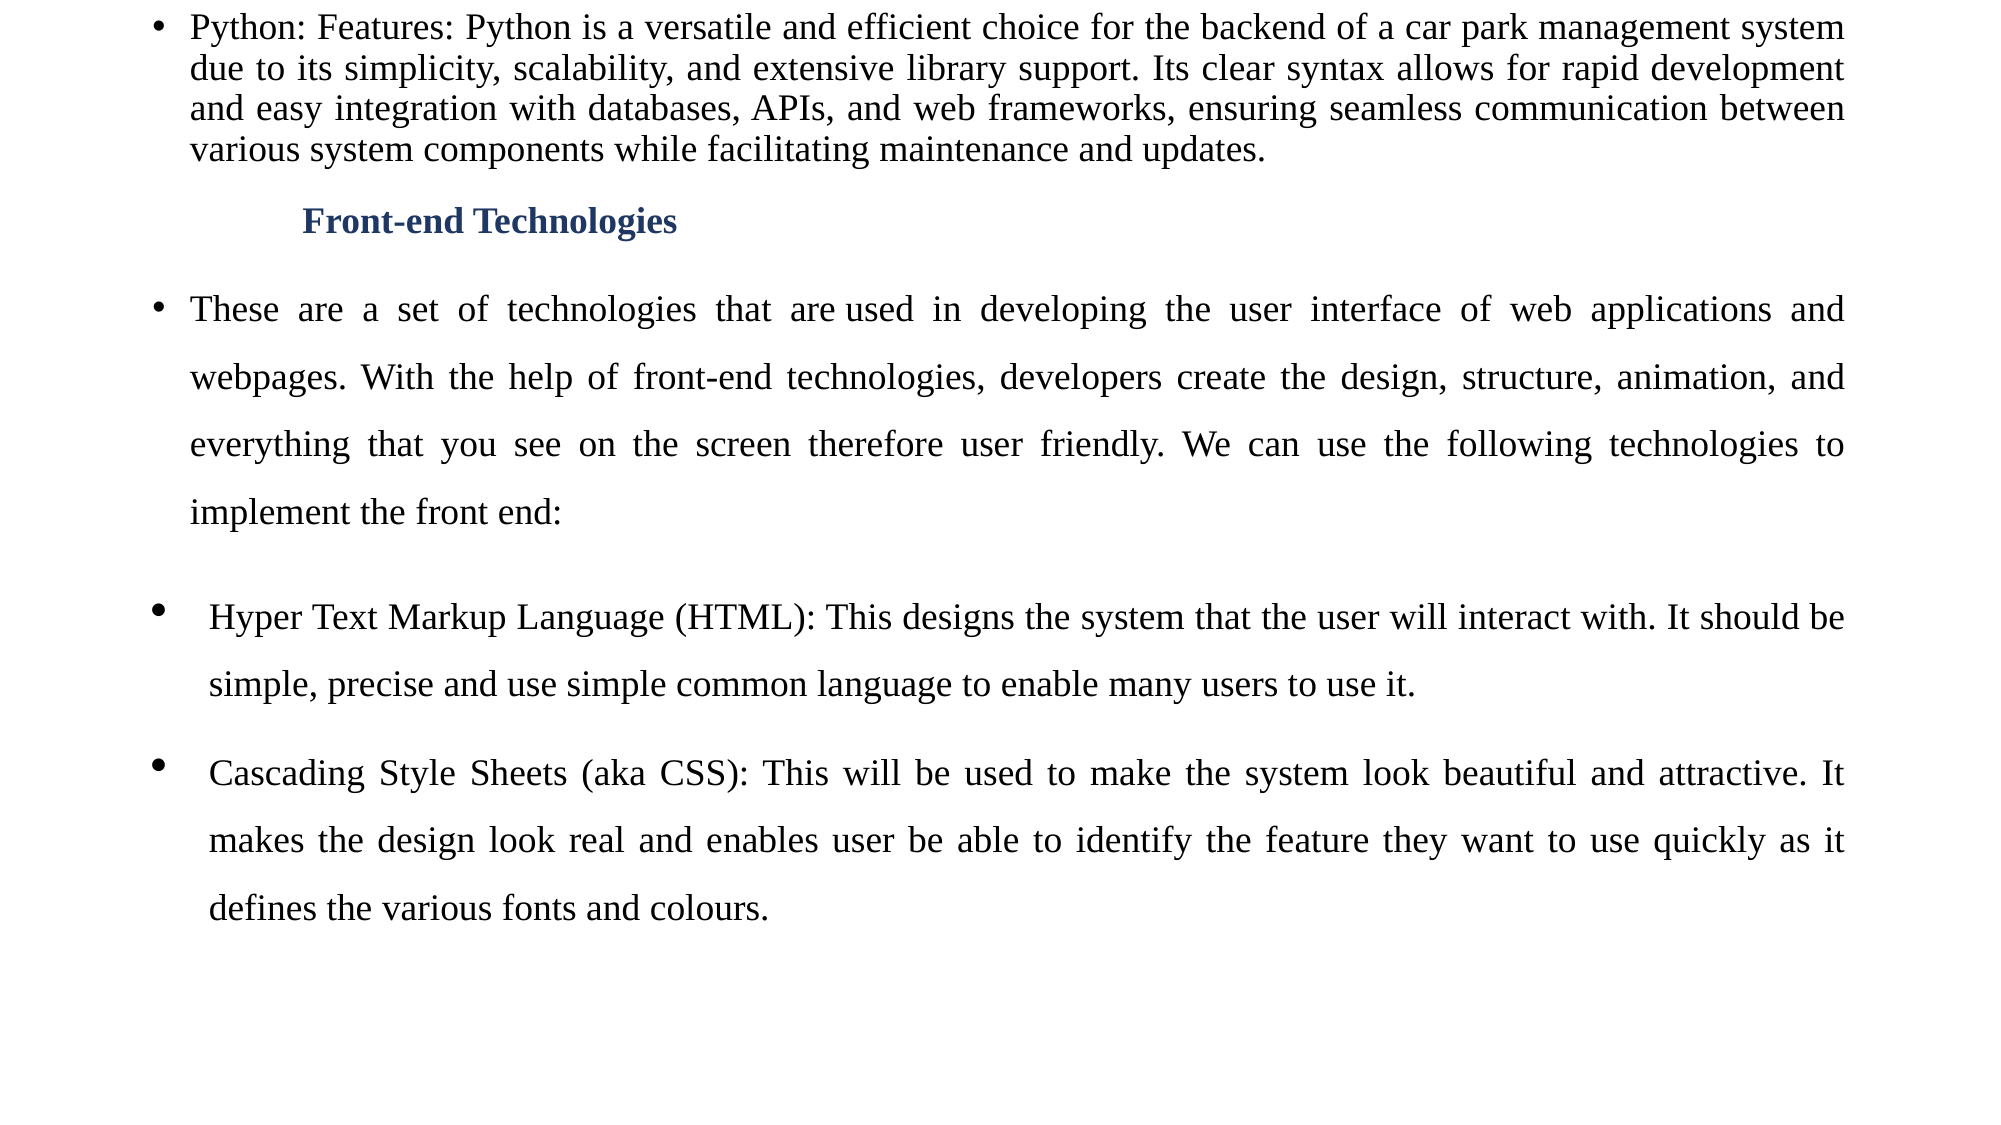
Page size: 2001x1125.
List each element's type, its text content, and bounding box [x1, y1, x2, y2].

list Python: Features: Python is a versatile and efficient choice for the backend of a car park management system due to its simplicity, scalability, and extensive library support. Its clear syntax allows for rapid development and easy integration with databases, APIs, and web frameworks, ensuring seamless communication between various system components while facilitating maintenance and updates. Front-end Technologies These are a set of technologies that are used in developing the user interface of web applications and webpages. With the help of front-end technologies, developers create the design, structure, animation, and everything that you see on the screen therefore user friendly. We can use the following technologies to implement the front end: Hyper Text Markup Language (HTML): This designs the system that the user will interact with. It should be simple, precise and use simple common language to enable many users to use it. Cascading Style Sheets (aka CSS): This will be used to make the system look beautiful and attractive. It makes the design look real and enables user be able to identify the feature they want to use quickly as it defines the various fonts and colours. [137, 0, 1863, 1014]
